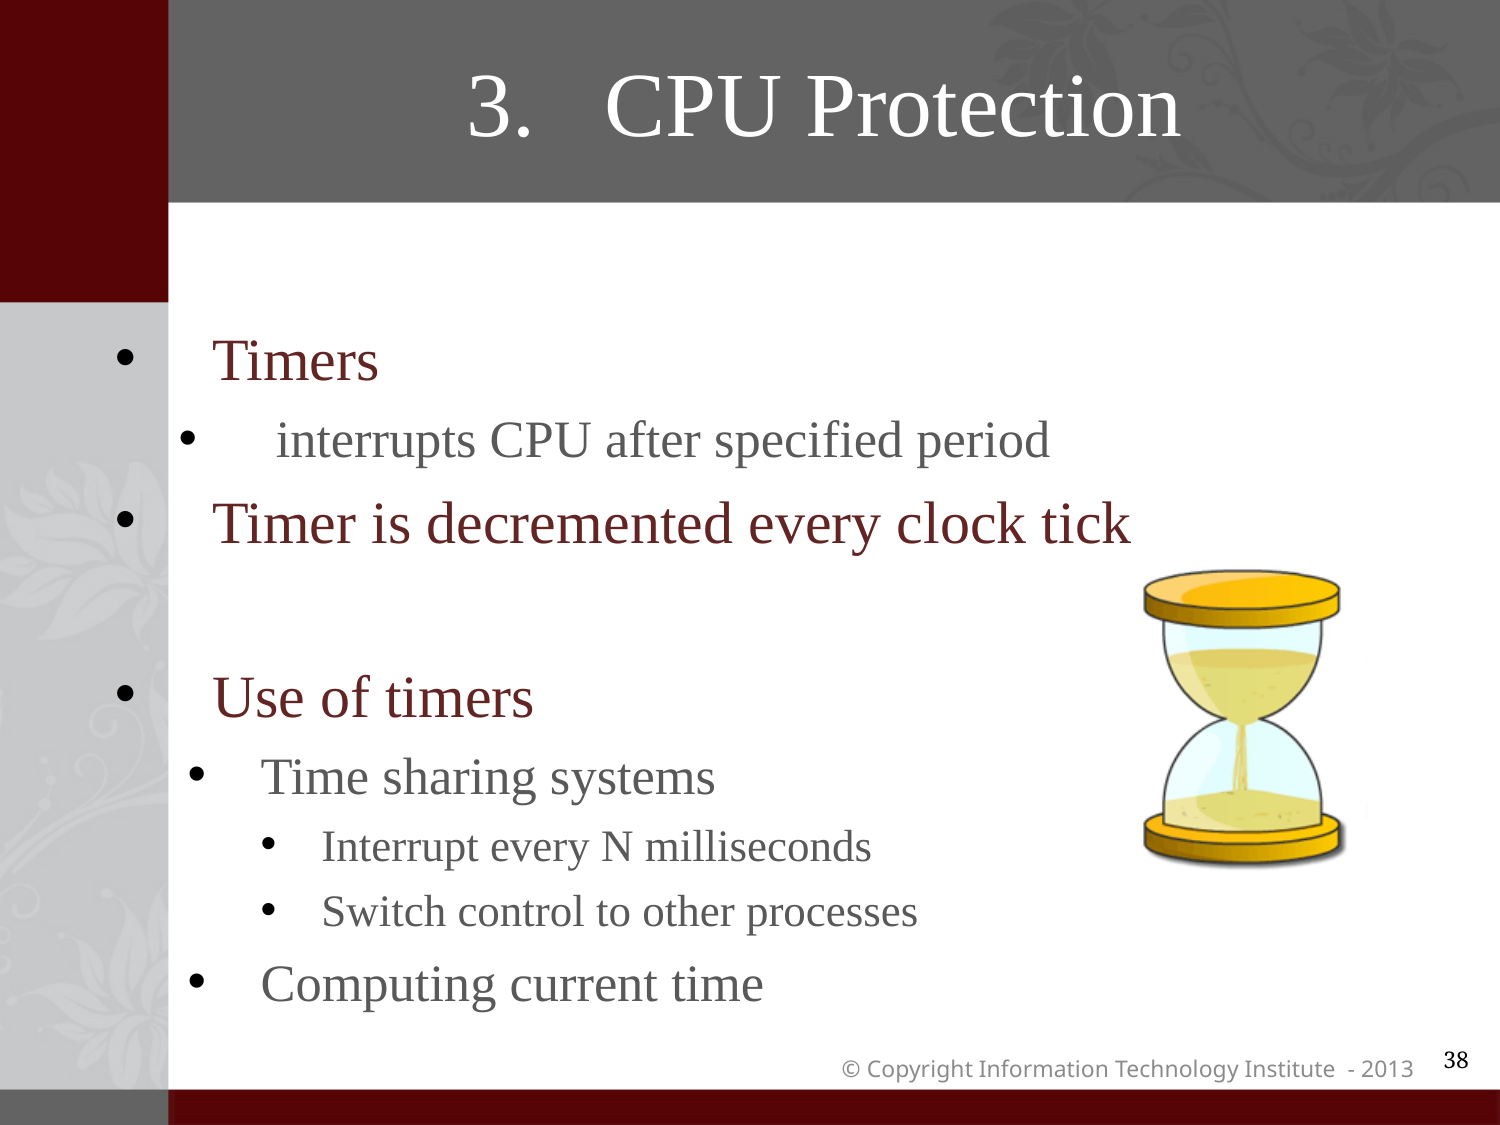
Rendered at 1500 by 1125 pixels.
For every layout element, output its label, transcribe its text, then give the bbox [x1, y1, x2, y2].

list Timers interrupts CPU after specified period Timer is decremented every clock tick Use of timers Time sharing systems Interrupt every N milliseconds Switch control to other processes Computing current time [99, 312, 1450, 1025]
title 3. CPU Protection [187, 0, 1463, 218]
picture [0, 0, 1500, 1125]
